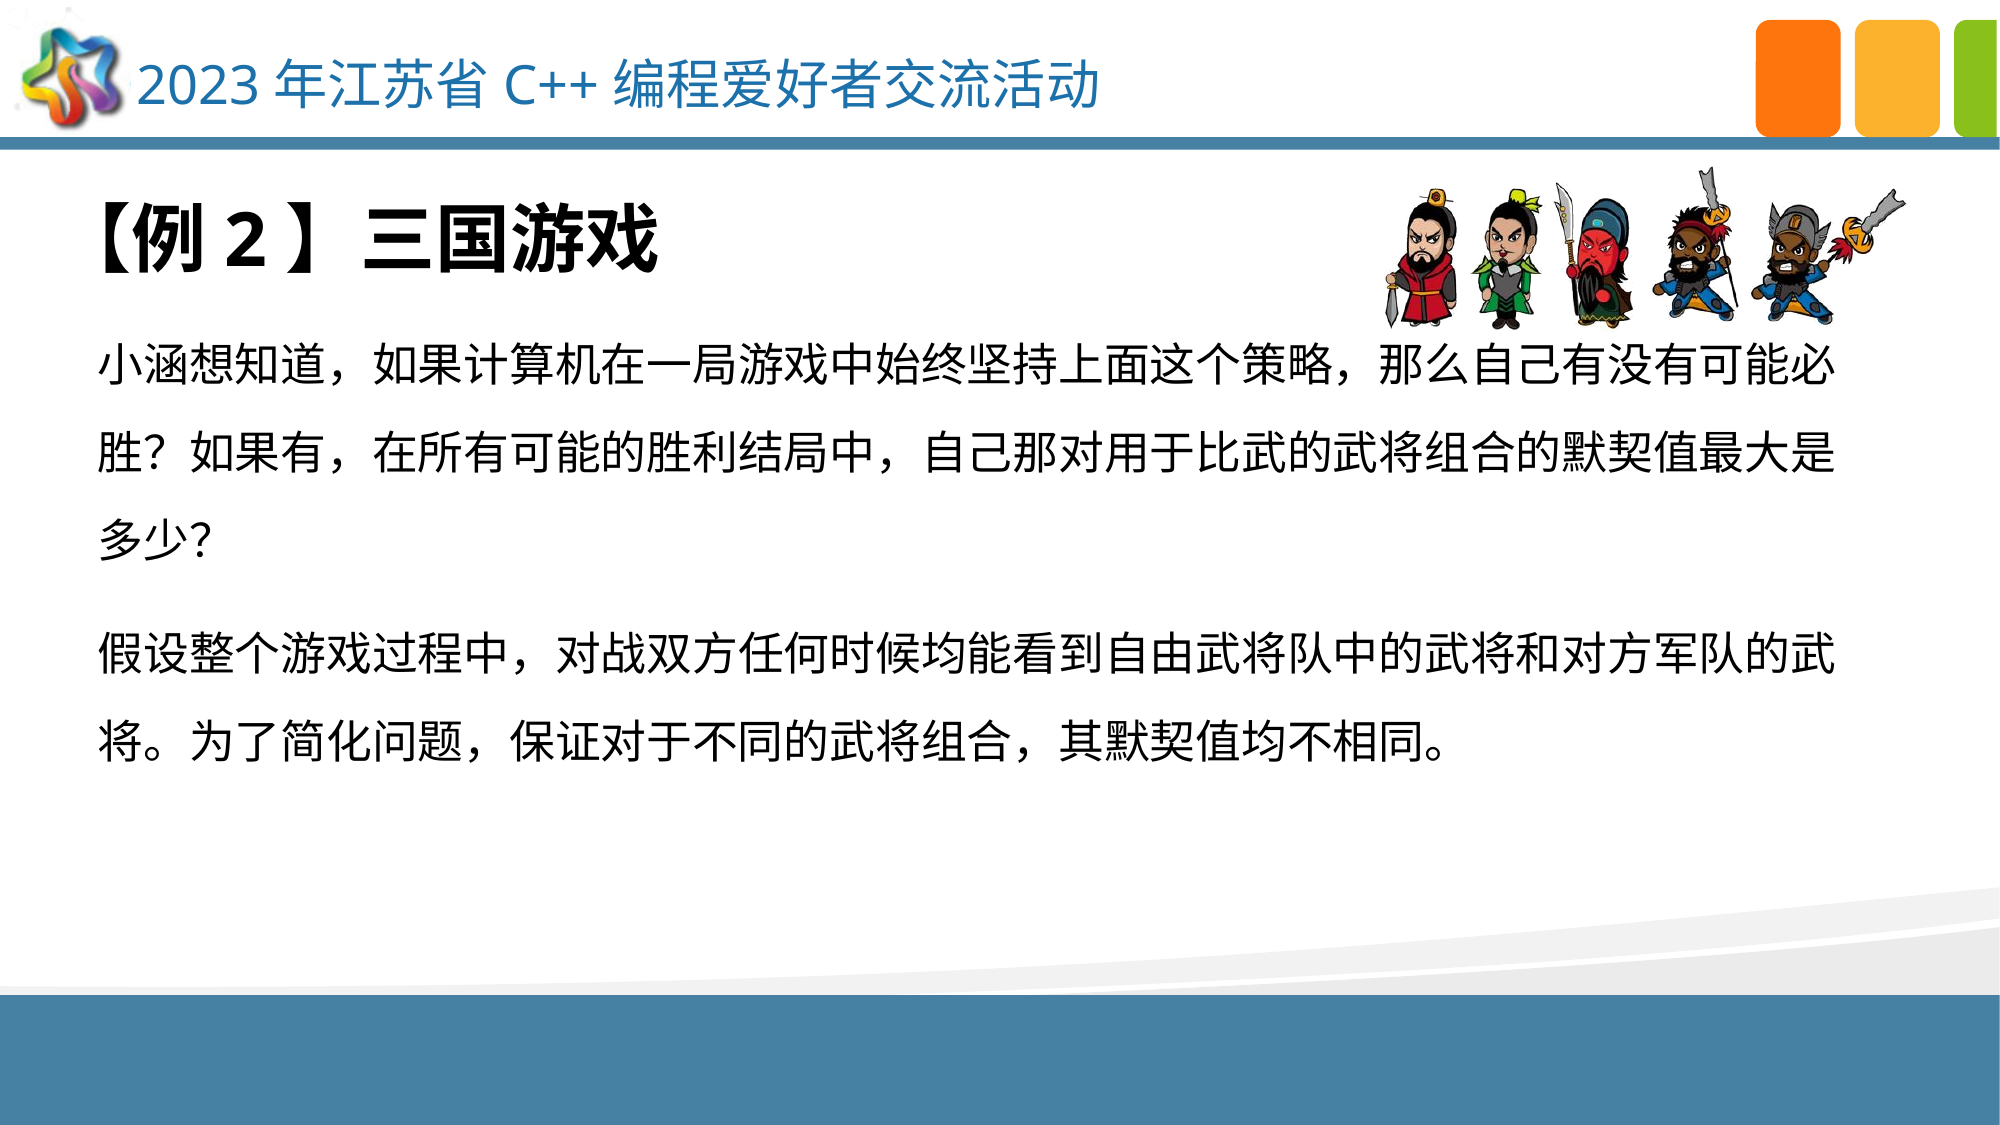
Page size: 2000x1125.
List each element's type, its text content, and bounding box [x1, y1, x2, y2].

picture [1353, 160, 1935, 360]
list 小涵想知道，如果计算机在一局游戏中始终坚持上面这个策略，那么自己有没有可能必胜？如果有，在所有可能的胜利结局中，自己那对用于比武的武将组合的默契值最大是多少？ 假设整个游戏过程中，对战双方任何时候均能看到自由武将队中的武将和对方军队的武将。为了简化问题，保证对于不同的武将组合，其默契值均不相同。 [82, 295, 1863, 863]
text_box 【例2】三国游戏 [41, 94, 1131, 290]
picture [7, 7, 131, 138]
